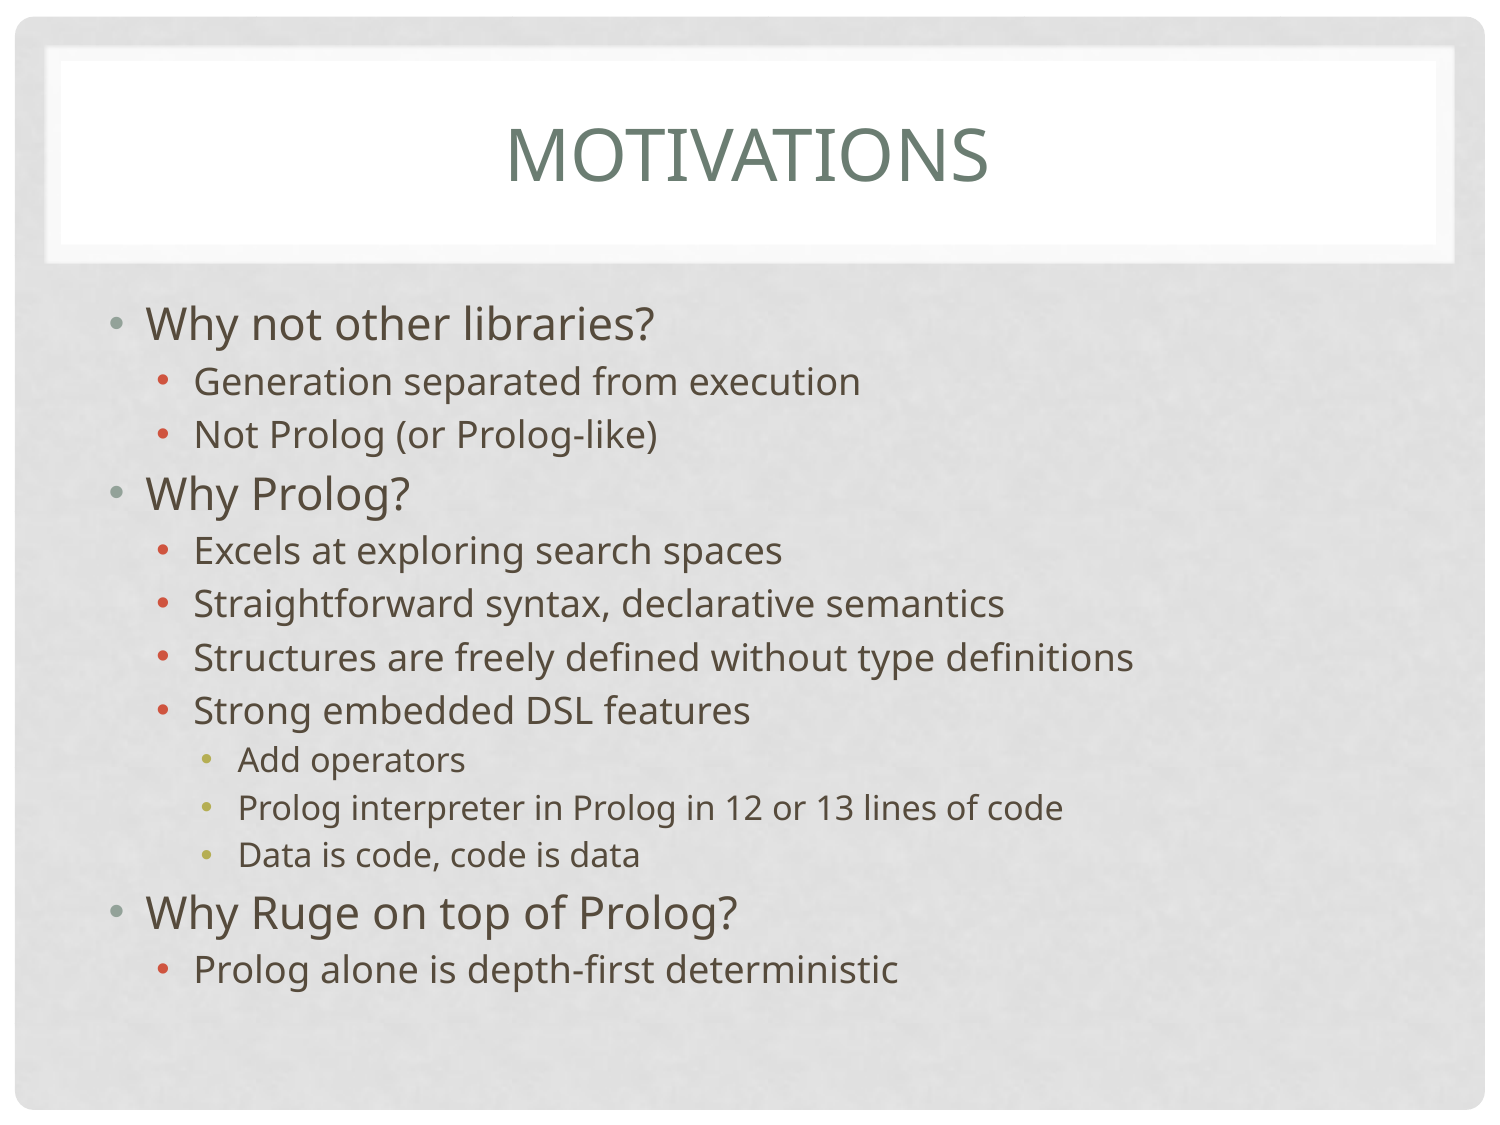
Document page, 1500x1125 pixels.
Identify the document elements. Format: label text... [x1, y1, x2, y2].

title Motivations [69, 66, 1425, 238]
list Why not other libraries? Generation separated from execution Not Prolog (or Prolog-like) Why Prolog? Excels at exploring search spaces Straightforward syntax, declarative semantics Structures are freely defined without type definitions Strong embedded DSL features Add operators Prolog interpreter in Prolog in 12 or 13 lines of code Data is code, code is data Why Ruge on top of Prolog? Prolog alone is depth-first deterministic [75, 287, 1425, 1005]
